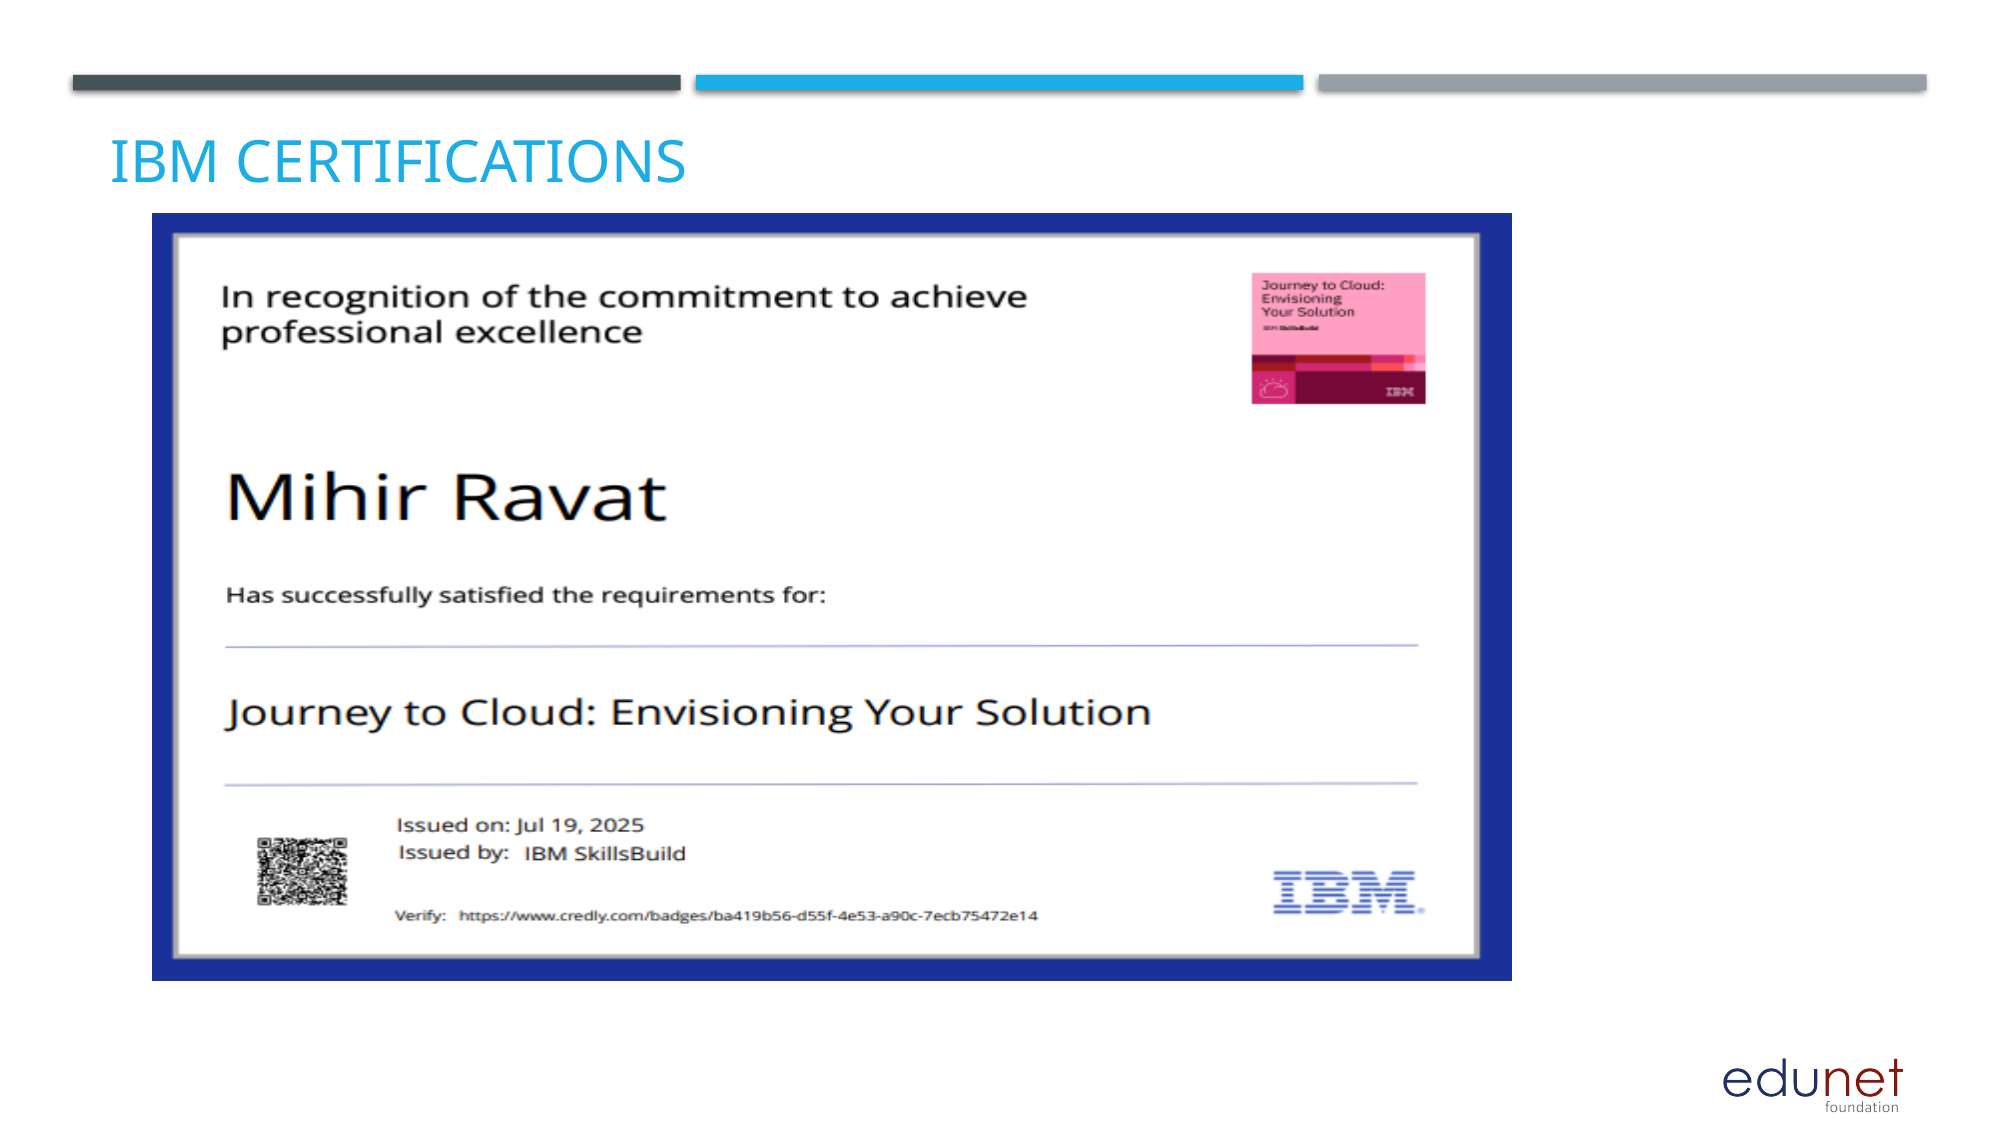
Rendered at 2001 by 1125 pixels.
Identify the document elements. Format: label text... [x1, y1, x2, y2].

title IBM Certifications [95, 115, 1905, 203]
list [151, 212, 1513, 981]
picture [1719, 1056, 1905, 1116]
